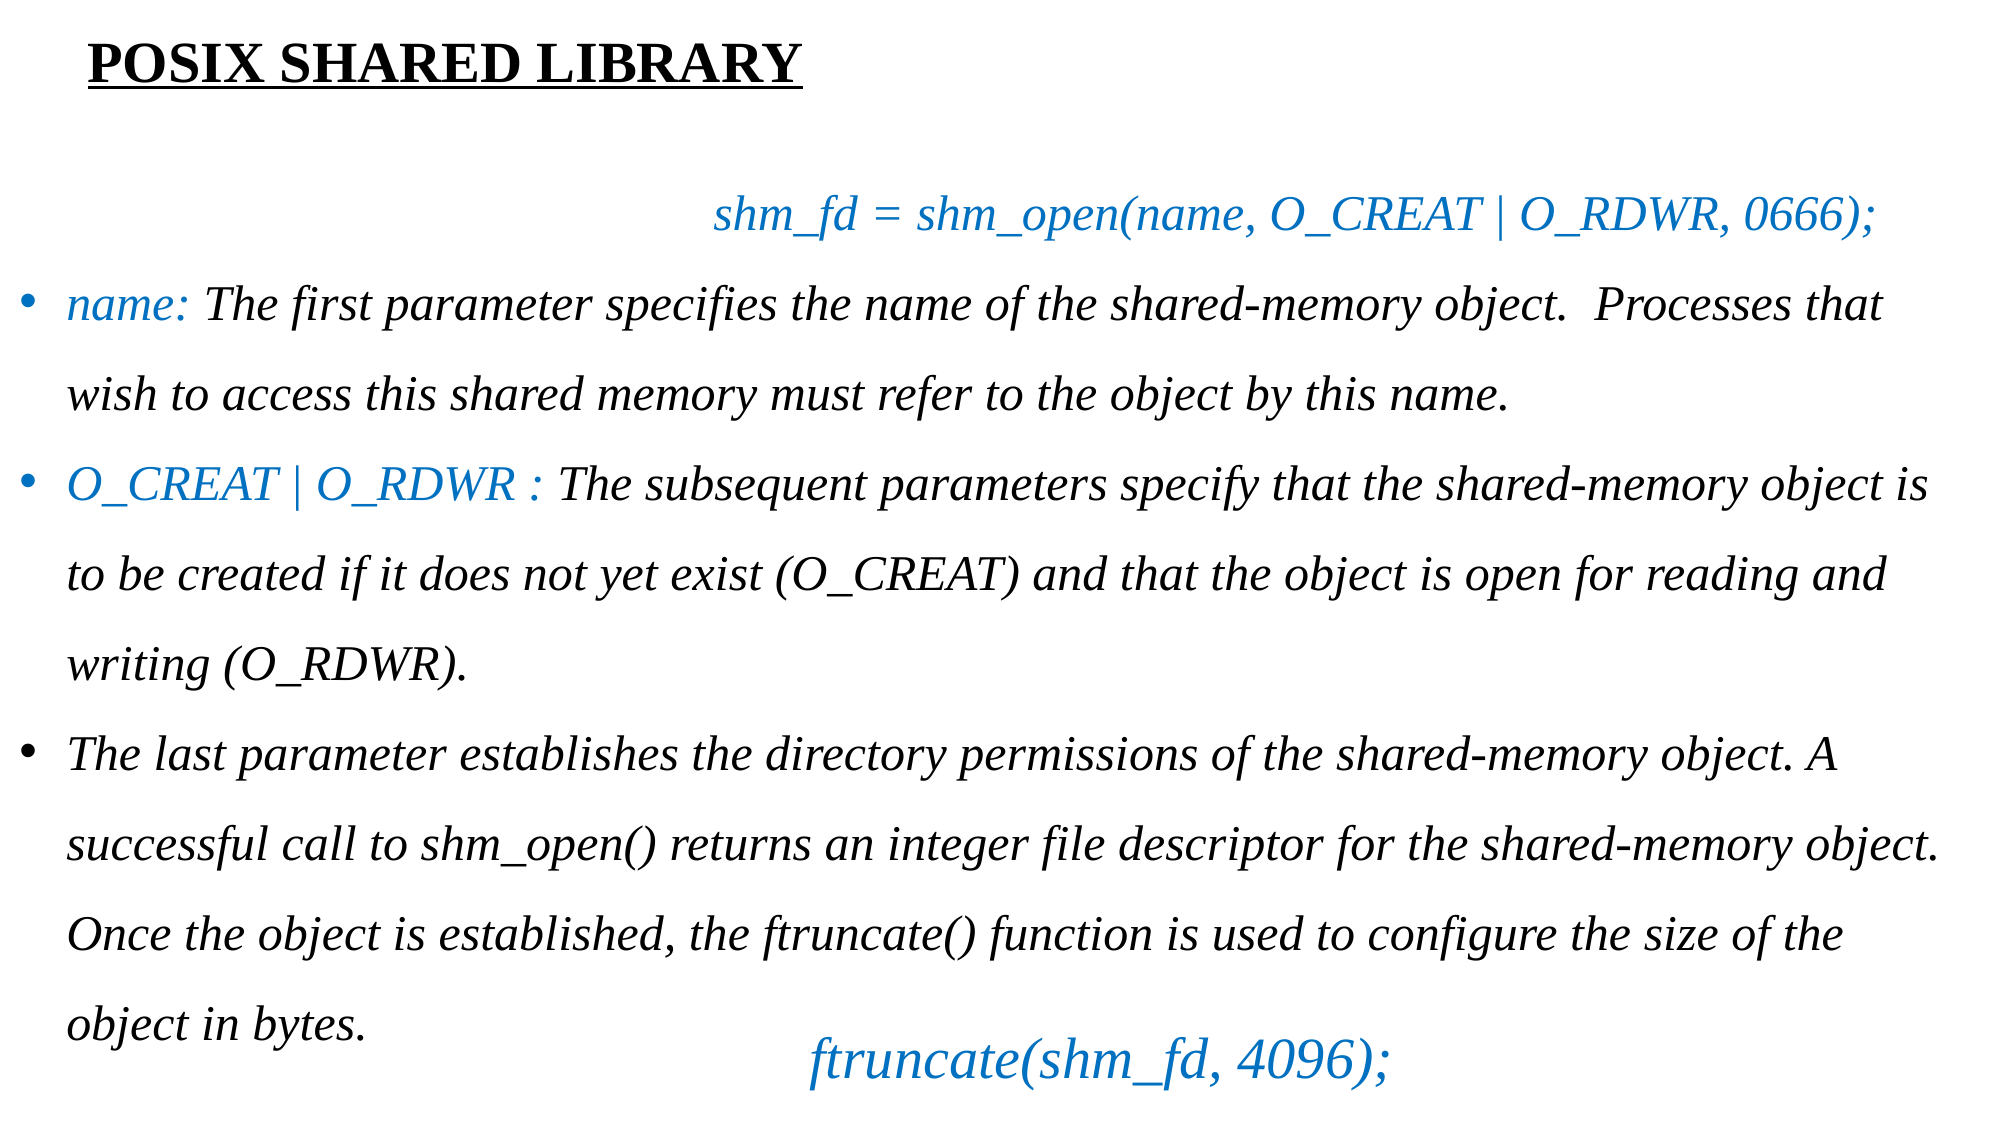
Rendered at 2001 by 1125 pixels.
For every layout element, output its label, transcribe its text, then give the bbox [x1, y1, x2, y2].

text_box ftruncate(shm_fd, 4096); [795, 1012, 1409, 1098]
text_box POSIX SHARED LIBRARY [51, 16, 839, 102]
text_box shm_fd = shm_open(name, O_CREAT | O_RDWR, 0666); name: The first parameter specifies the name of the shared-memory object. Processes that wish to access this shared memory must refer to the object by this name. O_CREAT | O_RDWR : The subsequent parameters specify that the shared-memory object is to be created if it does not yet exist (O_CREAT) and that the object is open for reading and writing (O_RDWR). The last parameter establishes the directory permissions of the shared-memory object. A successful call to shm_open() returns an integer file descriptor for the shared-memory object. Once the object is established, the ftruncate() function is used to configure the size of the object in bytes. [4, 142, 1986, 1058]
